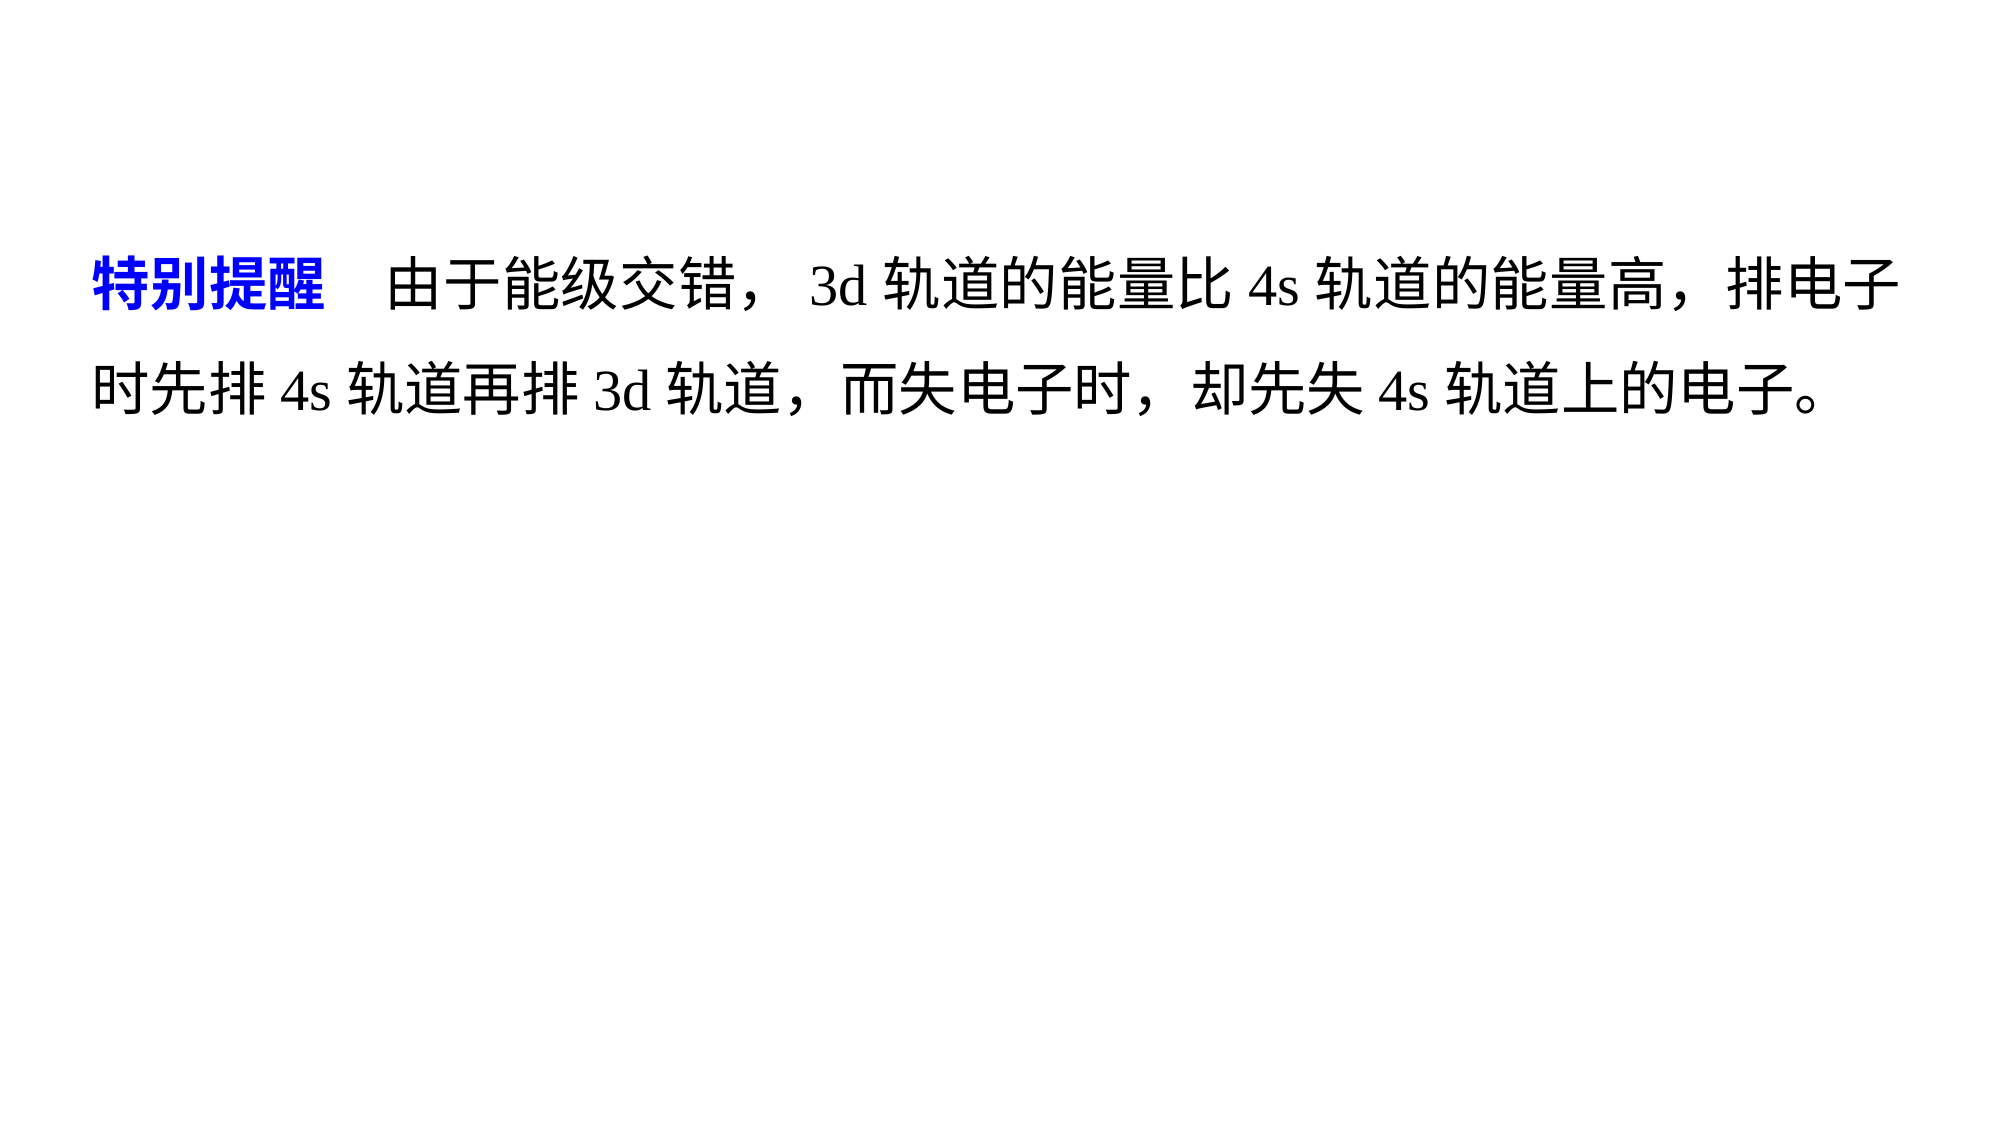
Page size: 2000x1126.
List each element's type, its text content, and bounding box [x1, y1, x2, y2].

text_box 特别提醒 由于能级交错，3d轨道的能量比4s轨道的能量高，排电子时先排4s轨道再排3d轨道，而失电子时，却先失4s轨道上的电子。 [71, 202, 1922, 432]
